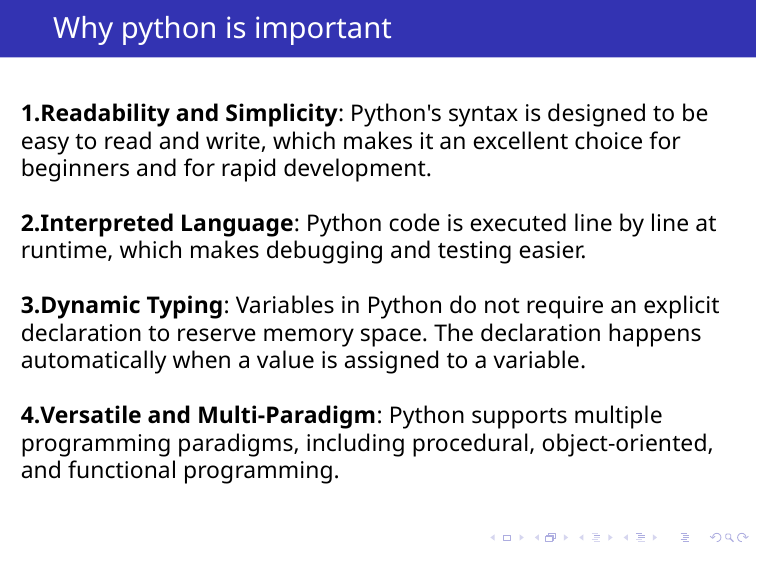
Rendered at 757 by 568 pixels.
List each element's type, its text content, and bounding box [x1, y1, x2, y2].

list Readability and Simplicity: Python's syntax is designed to be easy to read and write, which makes it an excellent choice for beginners and for rapid development. Interpreted Language: Python code is executed line by line at runtime, which makes debugging and testing easier. Dynamic Typing: Variables in Python do not require an explicit declaration to reserve memory space. The declaration happens automatically when a value is assigned to a variable. Versatile and Multi-Paradigm: Python supports multiple programming paradigms, including procedural, object-oriented, and functional programming. [20, 71, 736, 568]
title Why python is important [53, 8, 596, 45]
